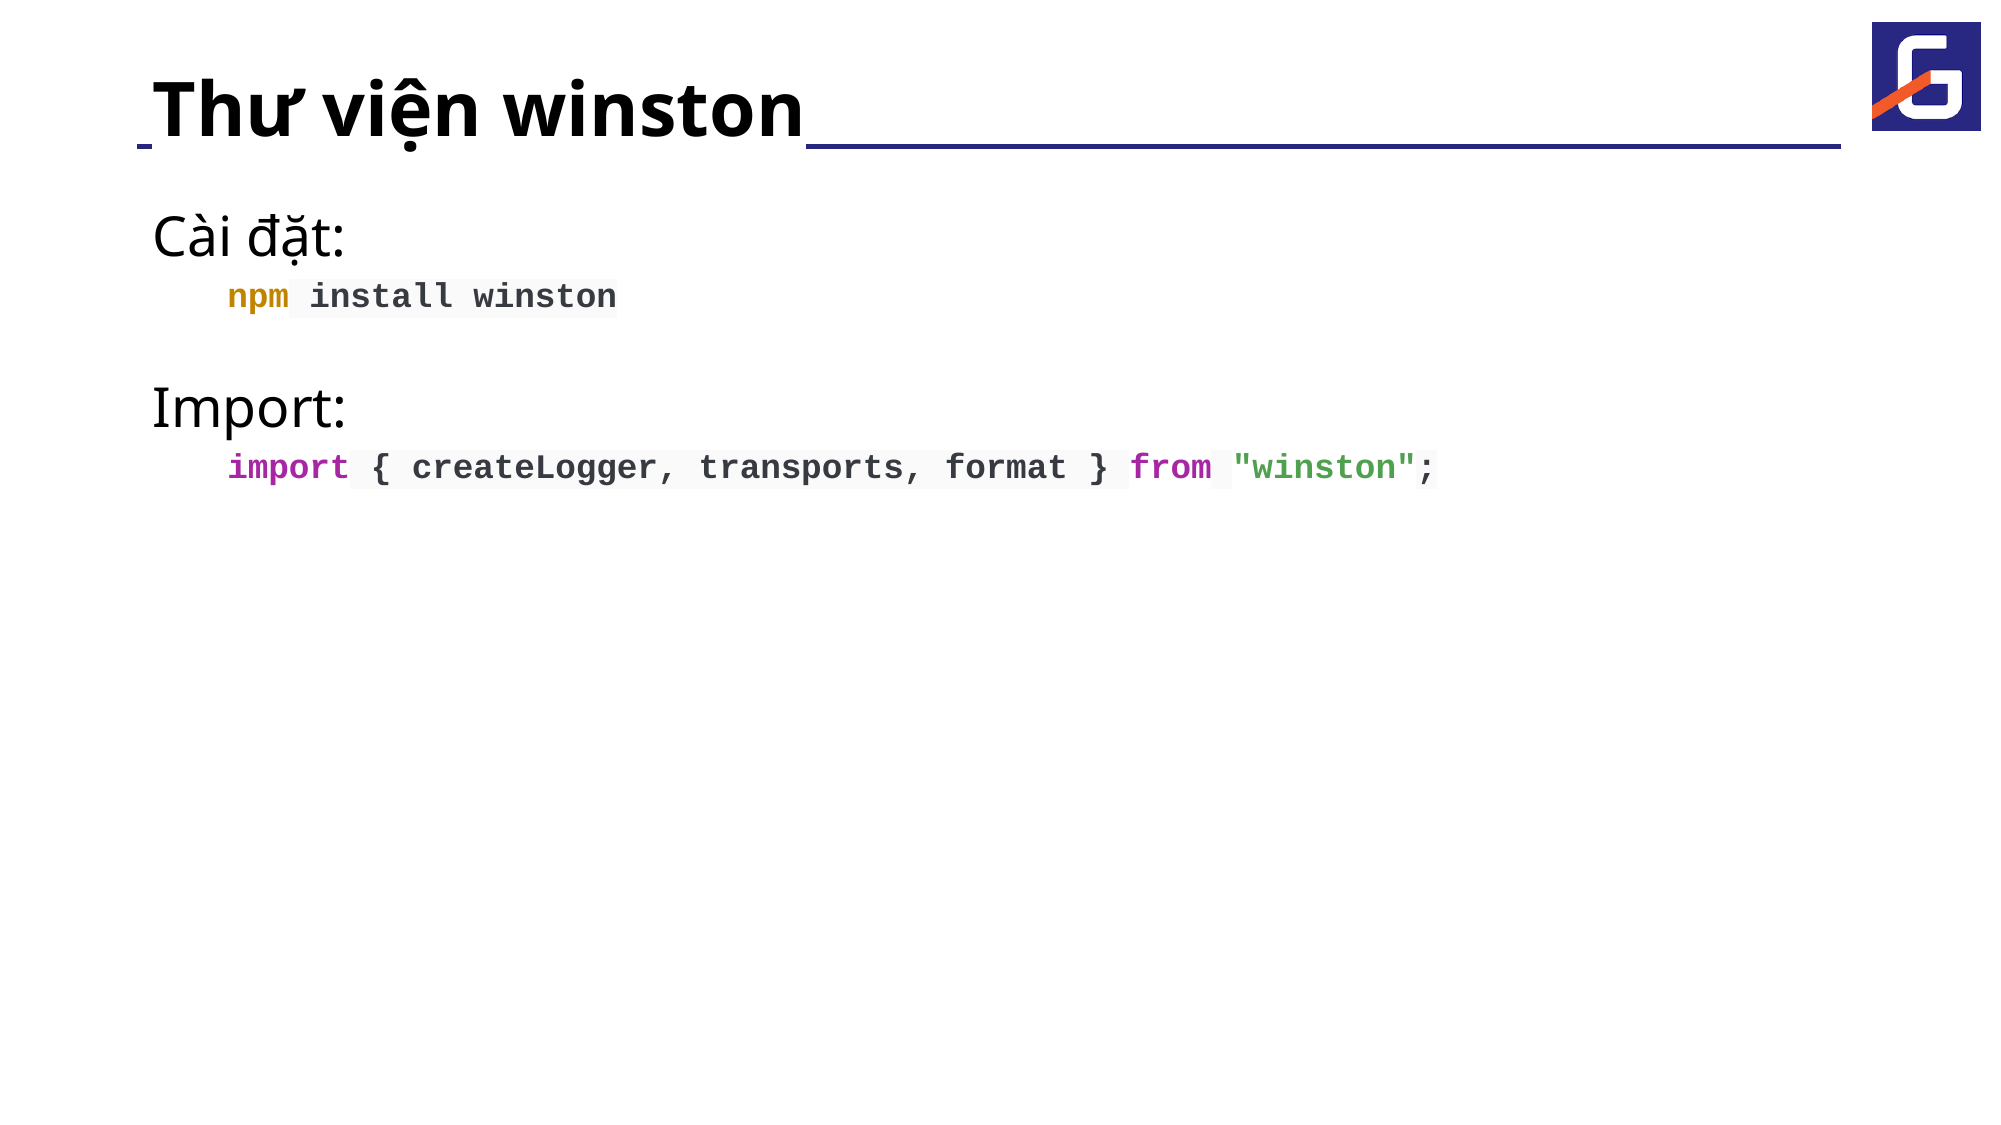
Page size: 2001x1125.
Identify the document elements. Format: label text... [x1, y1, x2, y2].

picture [1872, 22, 1981, 131]
title Thư viện winston [137, 26, 1863, 160]
list Cài đặt: npm install winston Import: import { createLogger, transports, format } from "winston"; [137, 183, 1863, 1014]
